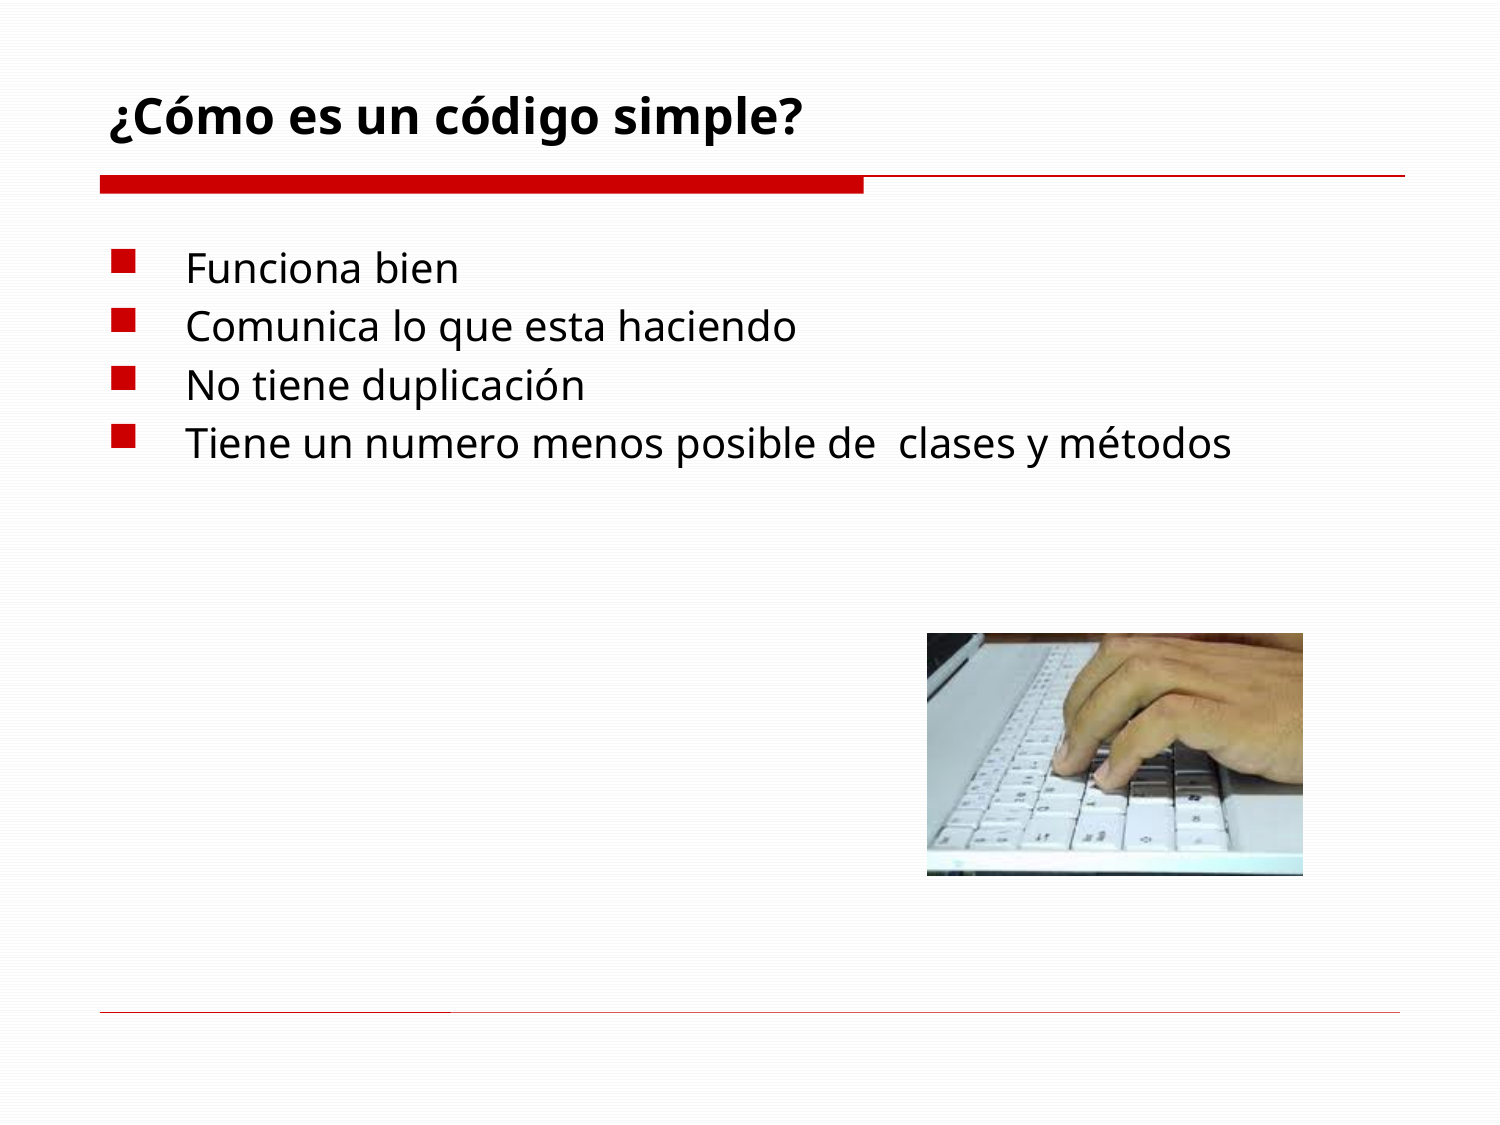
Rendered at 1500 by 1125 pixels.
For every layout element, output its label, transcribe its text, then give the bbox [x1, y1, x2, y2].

picture [926, 633, 1303, 876]
list Funciona bien Comunica lo que esta haciendo No tiene duplicación Tiene un numero menos posible de clases y métodos [92, 234, 1406, 997]
title ¿Cómo es un código simple? [93, 23, 1407, 153]
